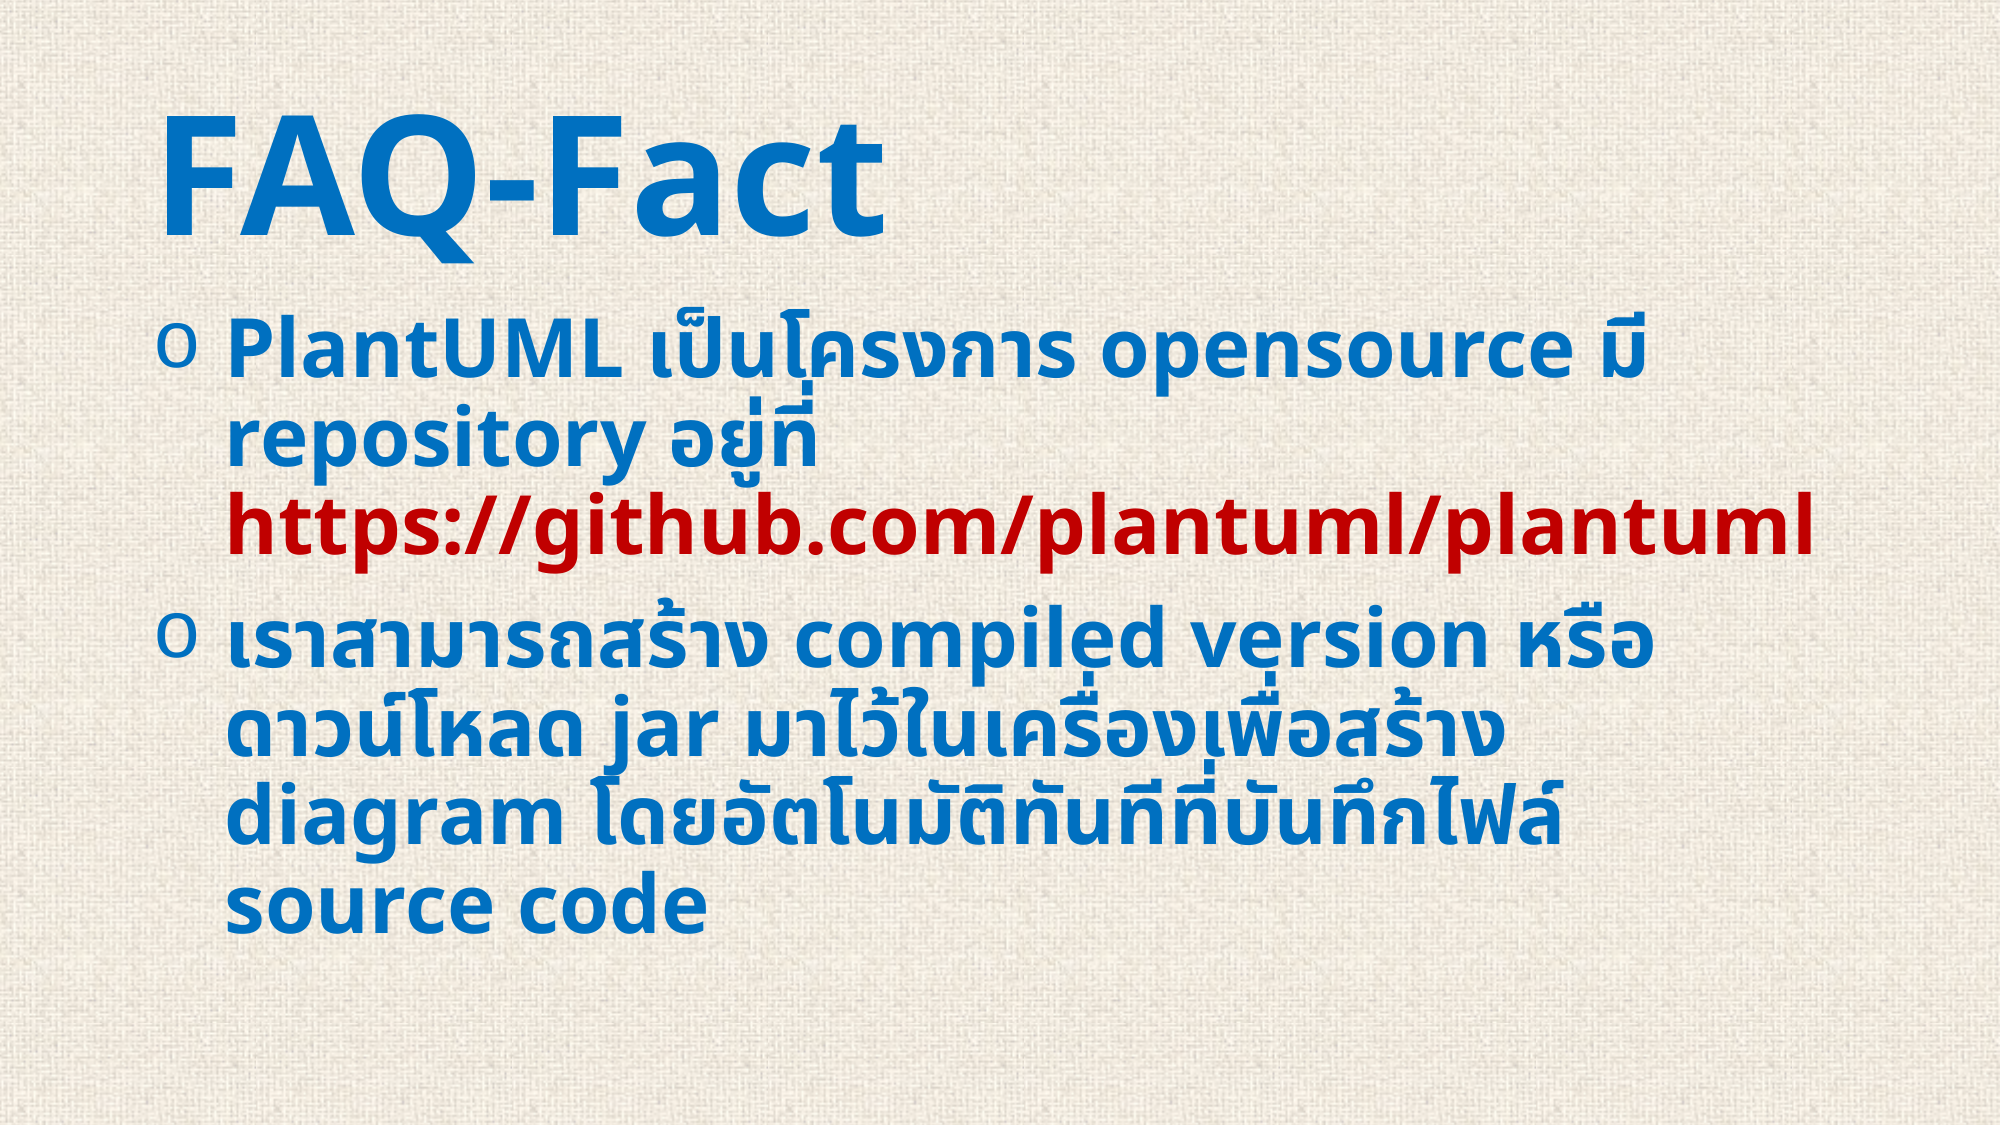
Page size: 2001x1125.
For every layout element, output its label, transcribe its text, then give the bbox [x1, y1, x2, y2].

title FAQ-Fact [137, 59, 1863, 278]
list PlantUML เป็นโครงการ opensource มี repository อยู่ที่ https://github.com/plantuml/plantuml เราสามารถสร้าง compiled version หรือดาวน์โหลด jar มาไว้ในเครื่องเพื่อสร้าง diagram โดยอัตโนมัติทันทีที่บันทึกไฟล์ source code [137, 299, 1863, 1014]
